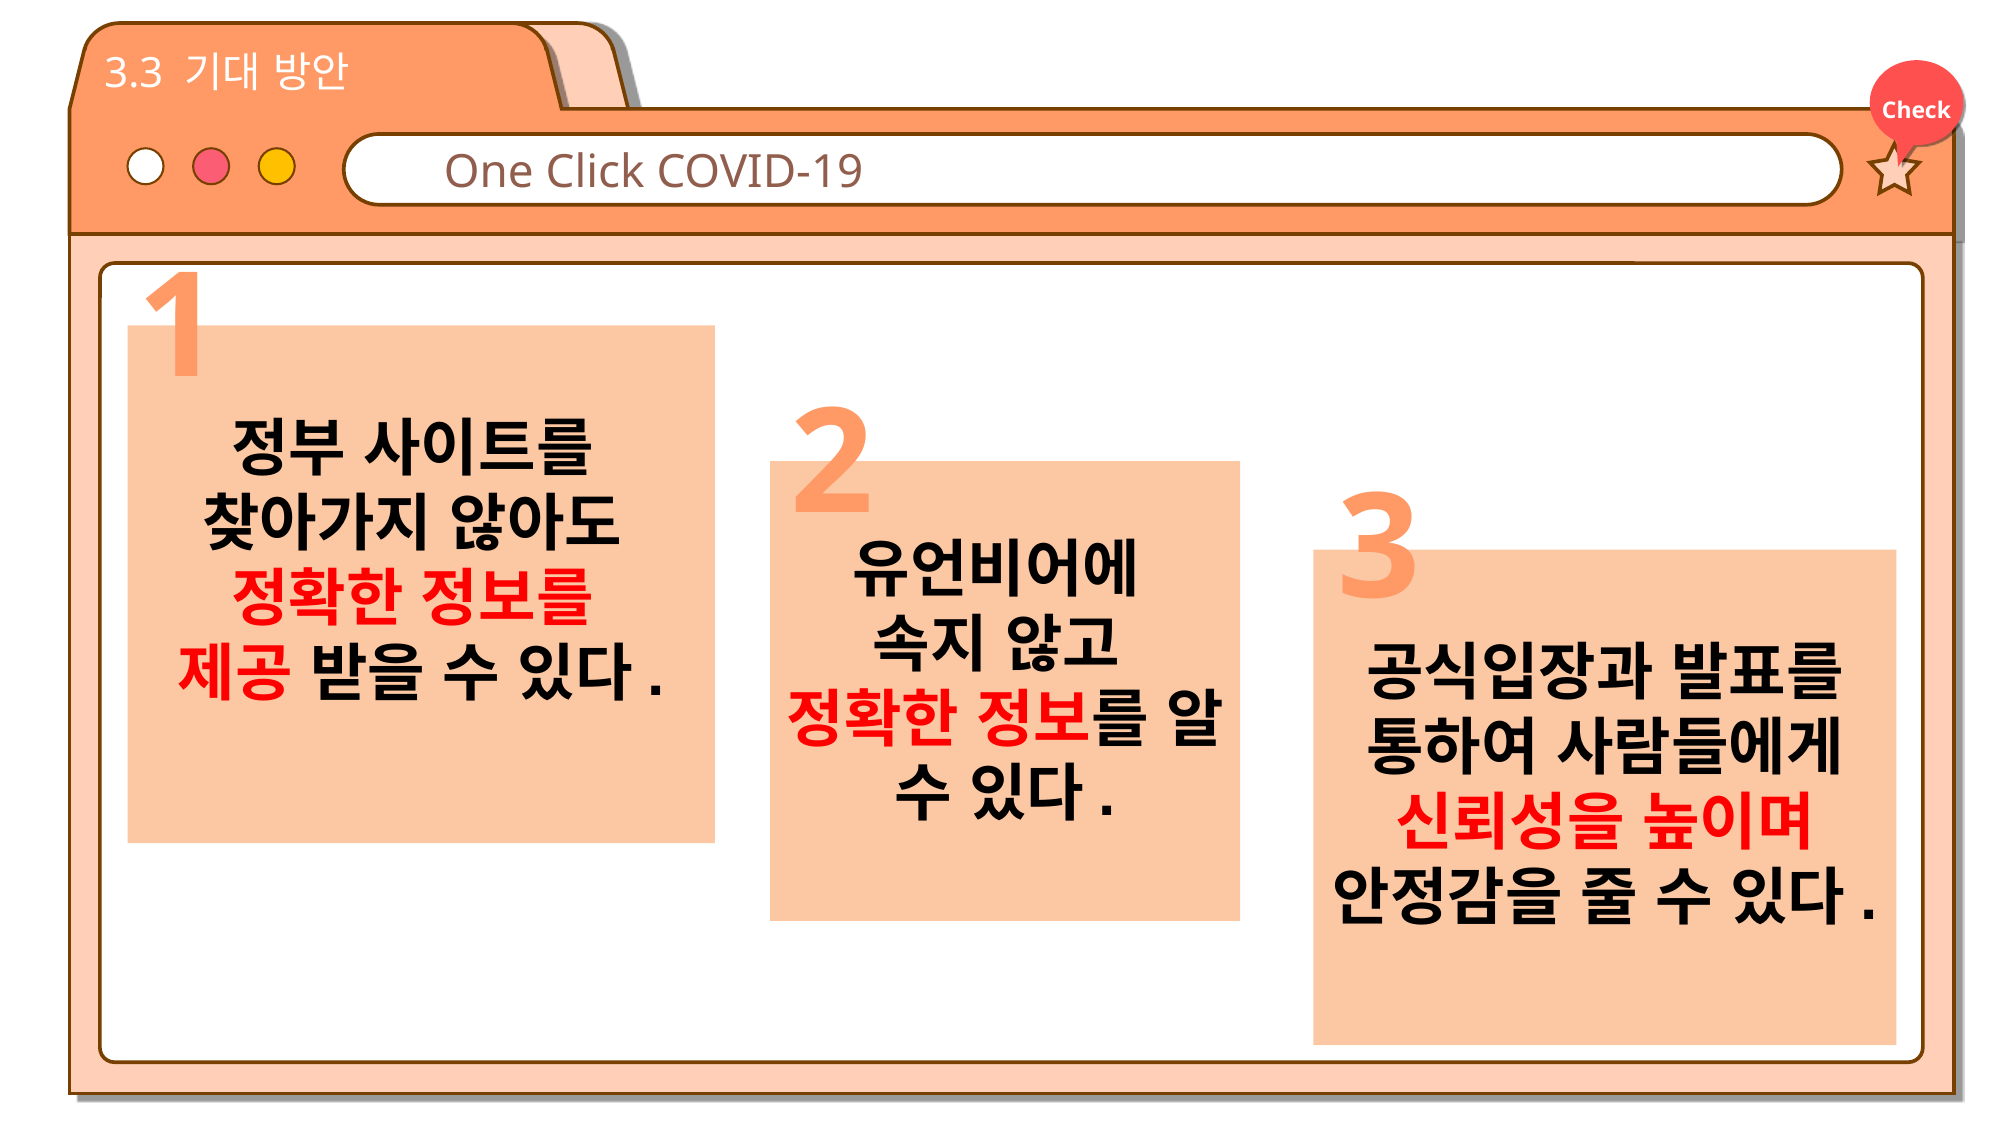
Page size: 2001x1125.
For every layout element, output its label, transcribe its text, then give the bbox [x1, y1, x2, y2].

text_box [126, 147, 165, 186]
text_box 3 [1322, 443, 1448, 635]
text_box 3.3 기대 방안 [89, 38, 365, 104]
text_box One Click COVID-19 [342, 132, 1843, 206]
text_box [98, 261, 1924, 1064]
text_box [1867, 144, 1922, 195]
text_box Check [1868, 59, 1965, 170]
text_box 2 [775, 359, 901, 571]
text_box [68, 21, 1956, 235]
text_box [68, 233, 1955, 1094]
text_box 공식입장과 발표를 통하여 사람들에게 신뢰성을 높이며 안정감을 줄 수 있다. [1313, 549, 1897, 1046]
text_box 1 [122, 223, 334, 519]
text_box 정부 사이트를 찾아가지 않아도 정확한 정보를 제공 받을 수 있다. [127, 325, 715, 844]
text_box [192, 147, 231, 186]
text_box [512, 21, 629, 107]
text_box 유언비어에 속지 않고 정확한 정보를 알 수 있다. [770, 461, 1241, 921]
text_box [257, 147, 296, 186]
